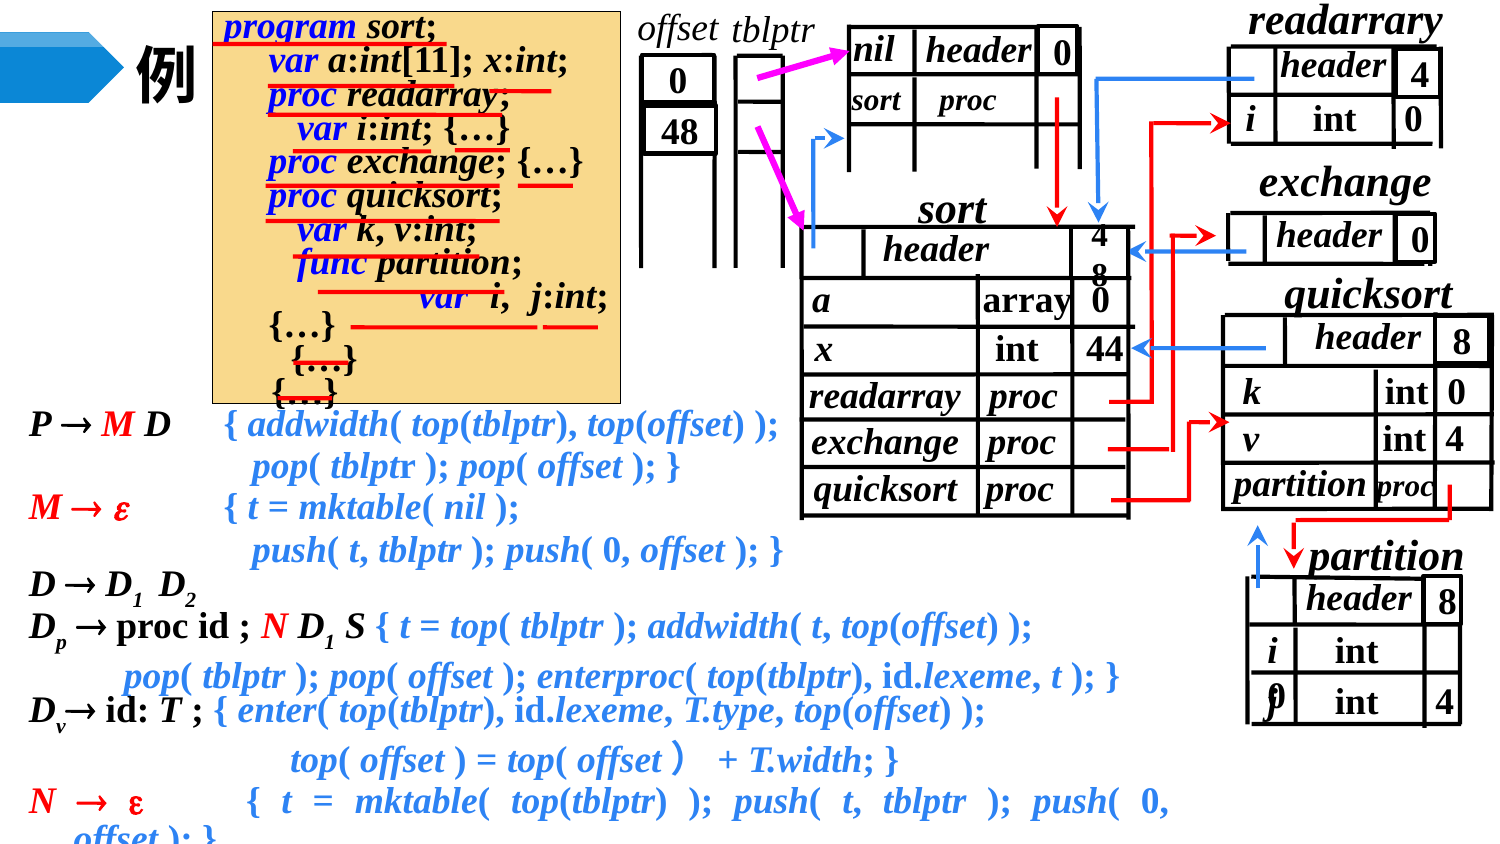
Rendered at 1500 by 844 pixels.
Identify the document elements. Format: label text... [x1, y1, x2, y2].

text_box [1230, 88, 1435, 144]
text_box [1224, 407, 1495, 473]
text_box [1251, 671, 1470, 732]
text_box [1130, 259, 1500, 419]
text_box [757, 126, 794, 231]
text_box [1247, 520, 1498, 729]
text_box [1084, 121, 1231, 231]
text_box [1095, 0, 1463, 223]
text_box 10 [1231, 124, 1238, 146]
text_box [1125, 146, 1450, 257]
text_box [1078, 121, 1084, 233]
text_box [799, 121, 834, 233]
title 例 [123, 43, 212, 103]
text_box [756, 50, 850, 79]
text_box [1224, 360, 1500, 413]
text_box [801, 233, 1217, 420]
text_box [834, 121, 840, 233]
text_box [1232, 424, 1500, 484]
list P  M D { addwidth( top(tblptr), top(offset) ); pop( tblptr ); pop( offset ); } M   { t = mktable( nil ); push( t, tblptr ); push( 0, offset ); } D  D1 D2 Dp  proc id ; N D1 S { t = top( tblptr ); addwidth( t, top(offset) ); pop( tblptr ); pop( offset ); enterproc( top(tblptr), id.lexeme, t ); } Dv id: T ; { enter( top(tblptr), id.lexeme, T.type, top(offset) ); top( offset ) = top( offset）+ T.width; } N   { t = mktable( top(tblptr) ); push( t, tblptr ); push( 0, offset ); } [17, 400, 1181, 836]
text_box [1220, 484, 1491, 569]
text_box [840, 73, 1079, 228]
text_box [851, 12, 1081, 74]
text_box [801, 421, 1230, 516]
text_box program sort; var a:int[11]; x:int; proc readarray; var i:int; {…} proc exchange; {…} proc quicksort; var k, v:int; func partition; var i, j:int; {…} {…} {…} [212, 11, 621, 404]
text_box [1247, 520, 1495, 577]
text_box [1494, 475, 1500, 512]
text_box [625, 0, 845, 269]
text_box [1250, 620, 1466, 671]
